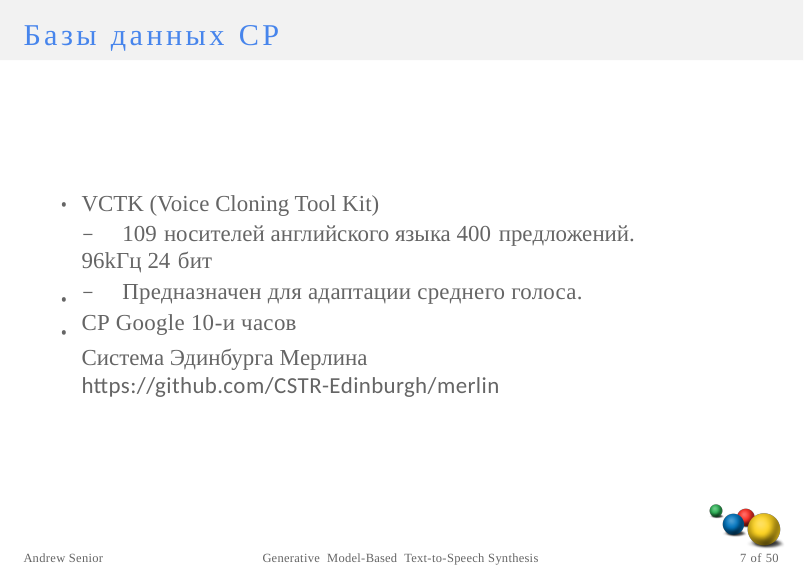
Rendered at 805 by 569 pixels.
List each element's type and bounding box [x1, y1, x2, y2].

text_box [56, 292, 76, 355]
text_box [56, 197, 76, 225]
text_box [21, 549, 107, 567]
text_box [0, 0, 804, 61]
text_box [79, 190, 691, 376]
text_box [260, 549, 543, 567]
text_box [602, 502, 804, 567]
